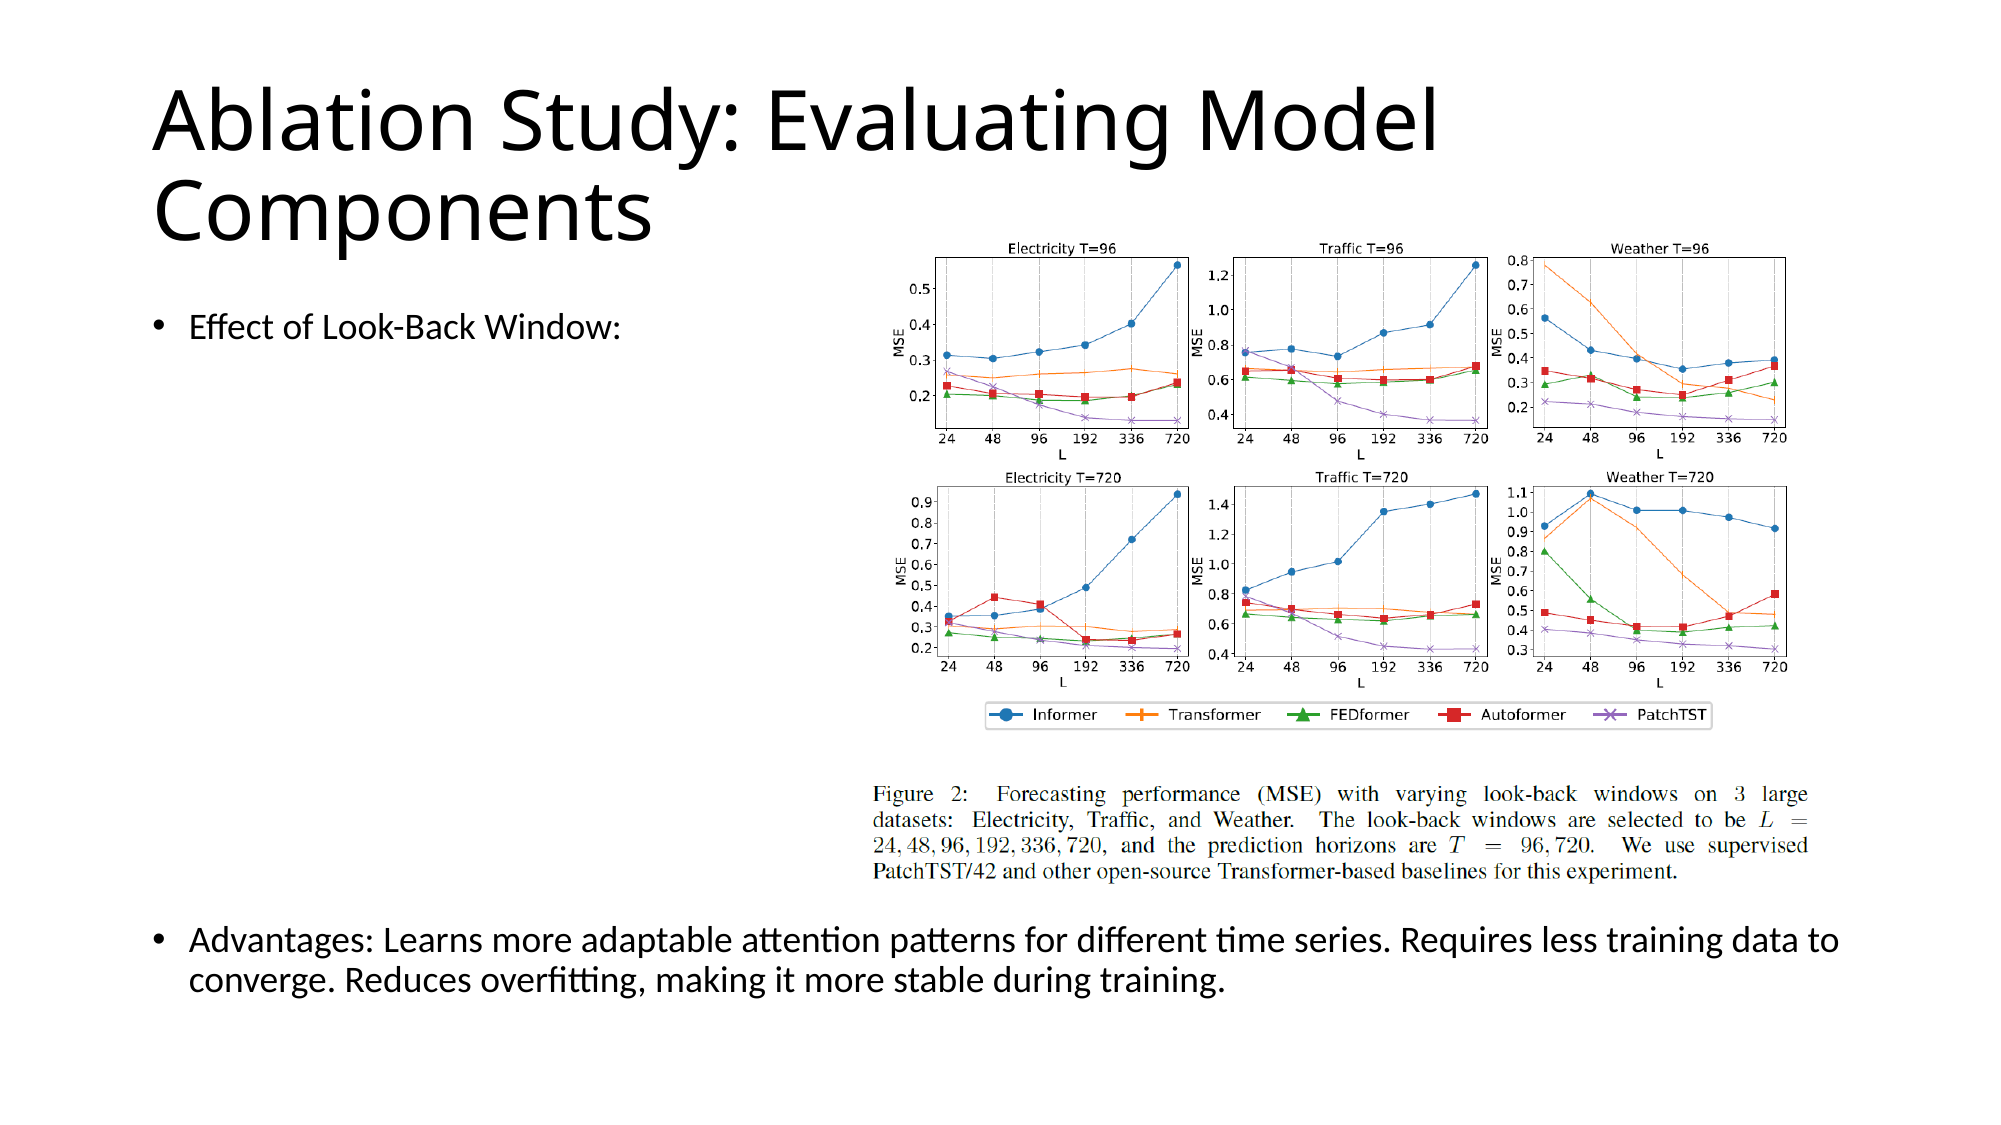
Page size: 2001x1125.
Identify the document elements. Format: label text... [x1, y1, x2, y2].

list Effect of Look-Back Window: Advantages: Learns more adaptable attention patterns for different time series. Requires less training data to converge. Reduces overfitting, making it more stable during training. [137, 299, 1863, 1014]
title Ablation Study: Evaluating Model Components [137, 59, 1863, 278]
picture [838, 216, 1821, 886]
